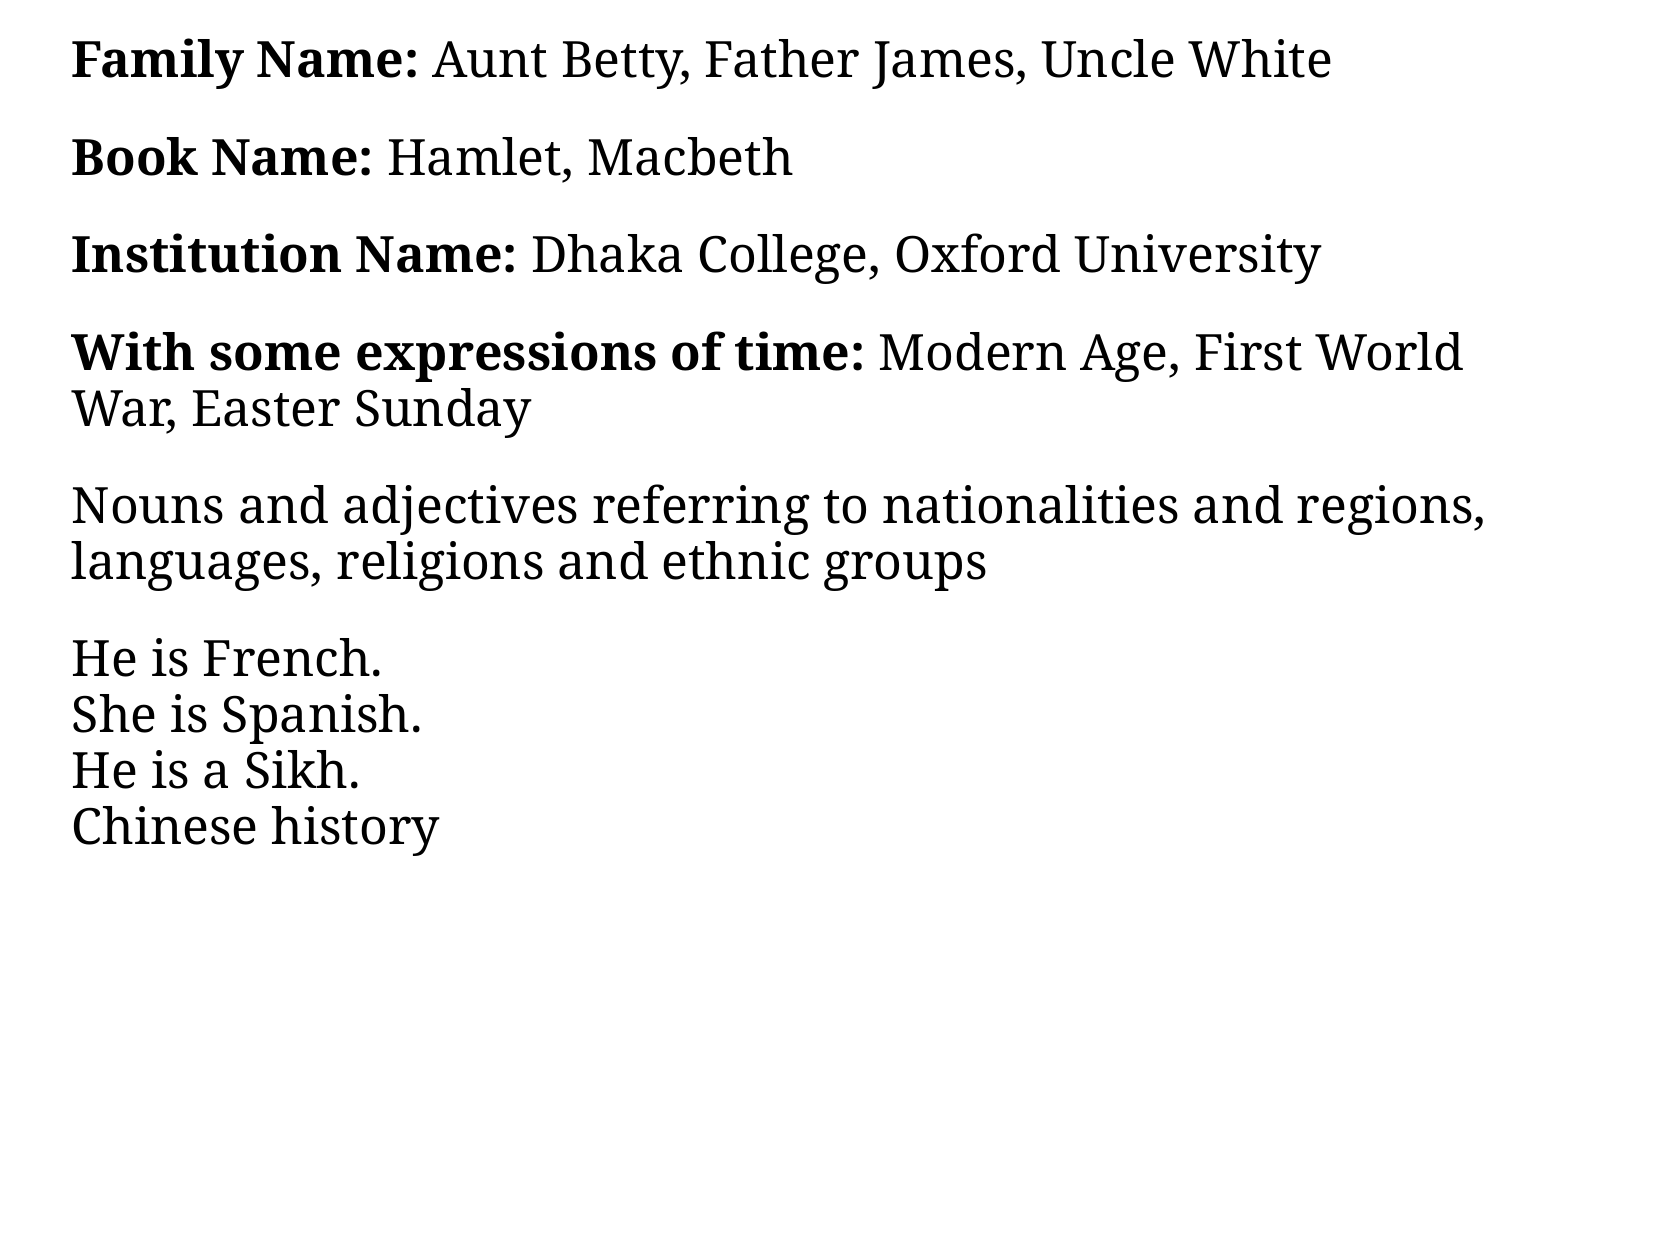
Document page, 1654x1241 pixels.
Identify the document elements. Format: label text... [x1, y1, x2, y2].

text_box [74, 194, 1563, 1215]
text_box Family Name: Aunt Betty, Father James, Uncle White Book Name: Hamlet, Macbeth Institution Name: Dhaka College, Oxford University With some expressions of time: Modern Age, First World War, Easter Sunday Nouns and adjectives referring to nationalities and regions, languages, religions and ethnic groups He is French. She is Spanish. He is a Sikh. Chinese history [71, 31, 1560, 1140]
